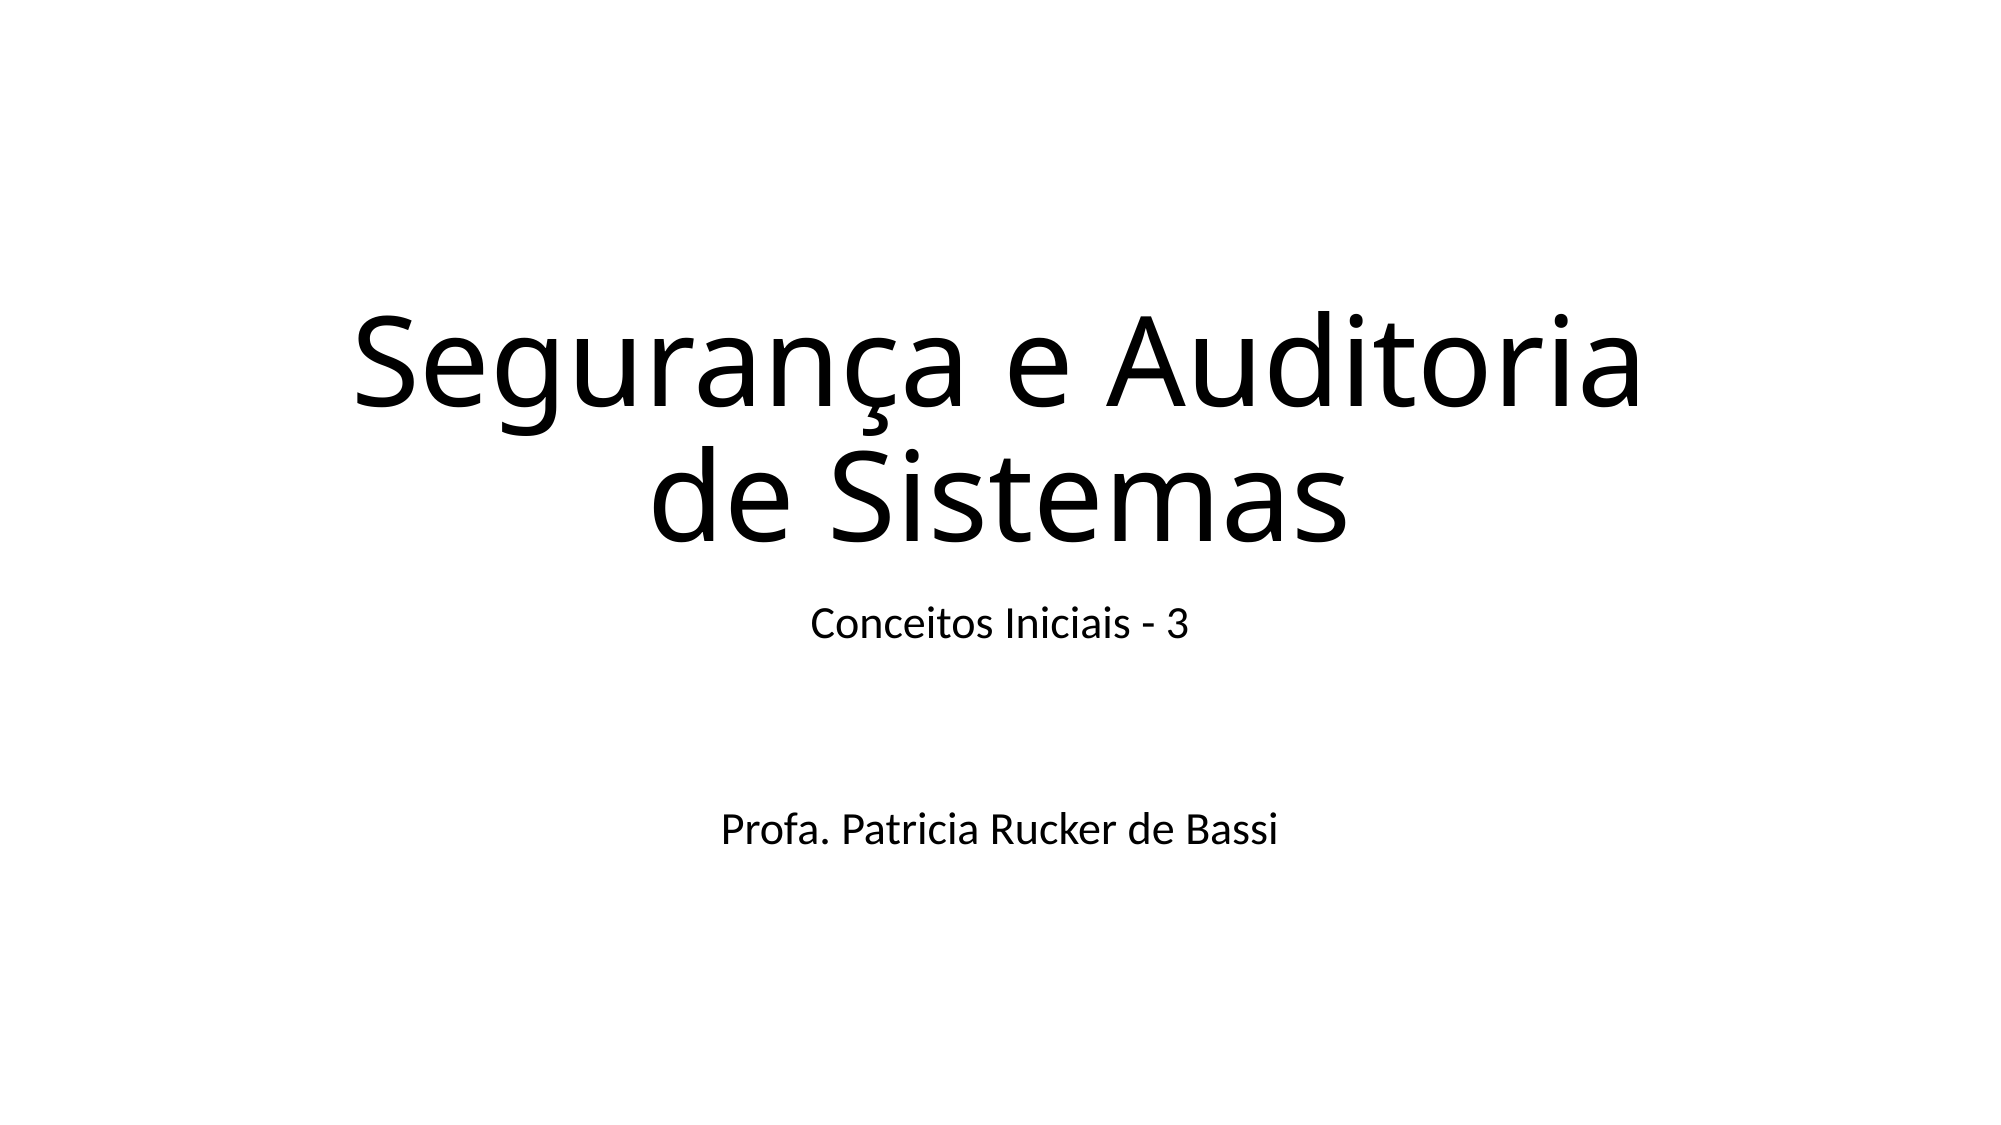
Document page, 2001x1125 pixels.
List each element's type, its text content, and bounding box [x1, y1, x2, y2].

subtitle Conceitos Iniciais - 3 Profa. Patricia Rucker de Bassi [249, 590, 1750, 863]
title Segurança e Auditoria de Sistemas [249, 184, 1750, 576]
